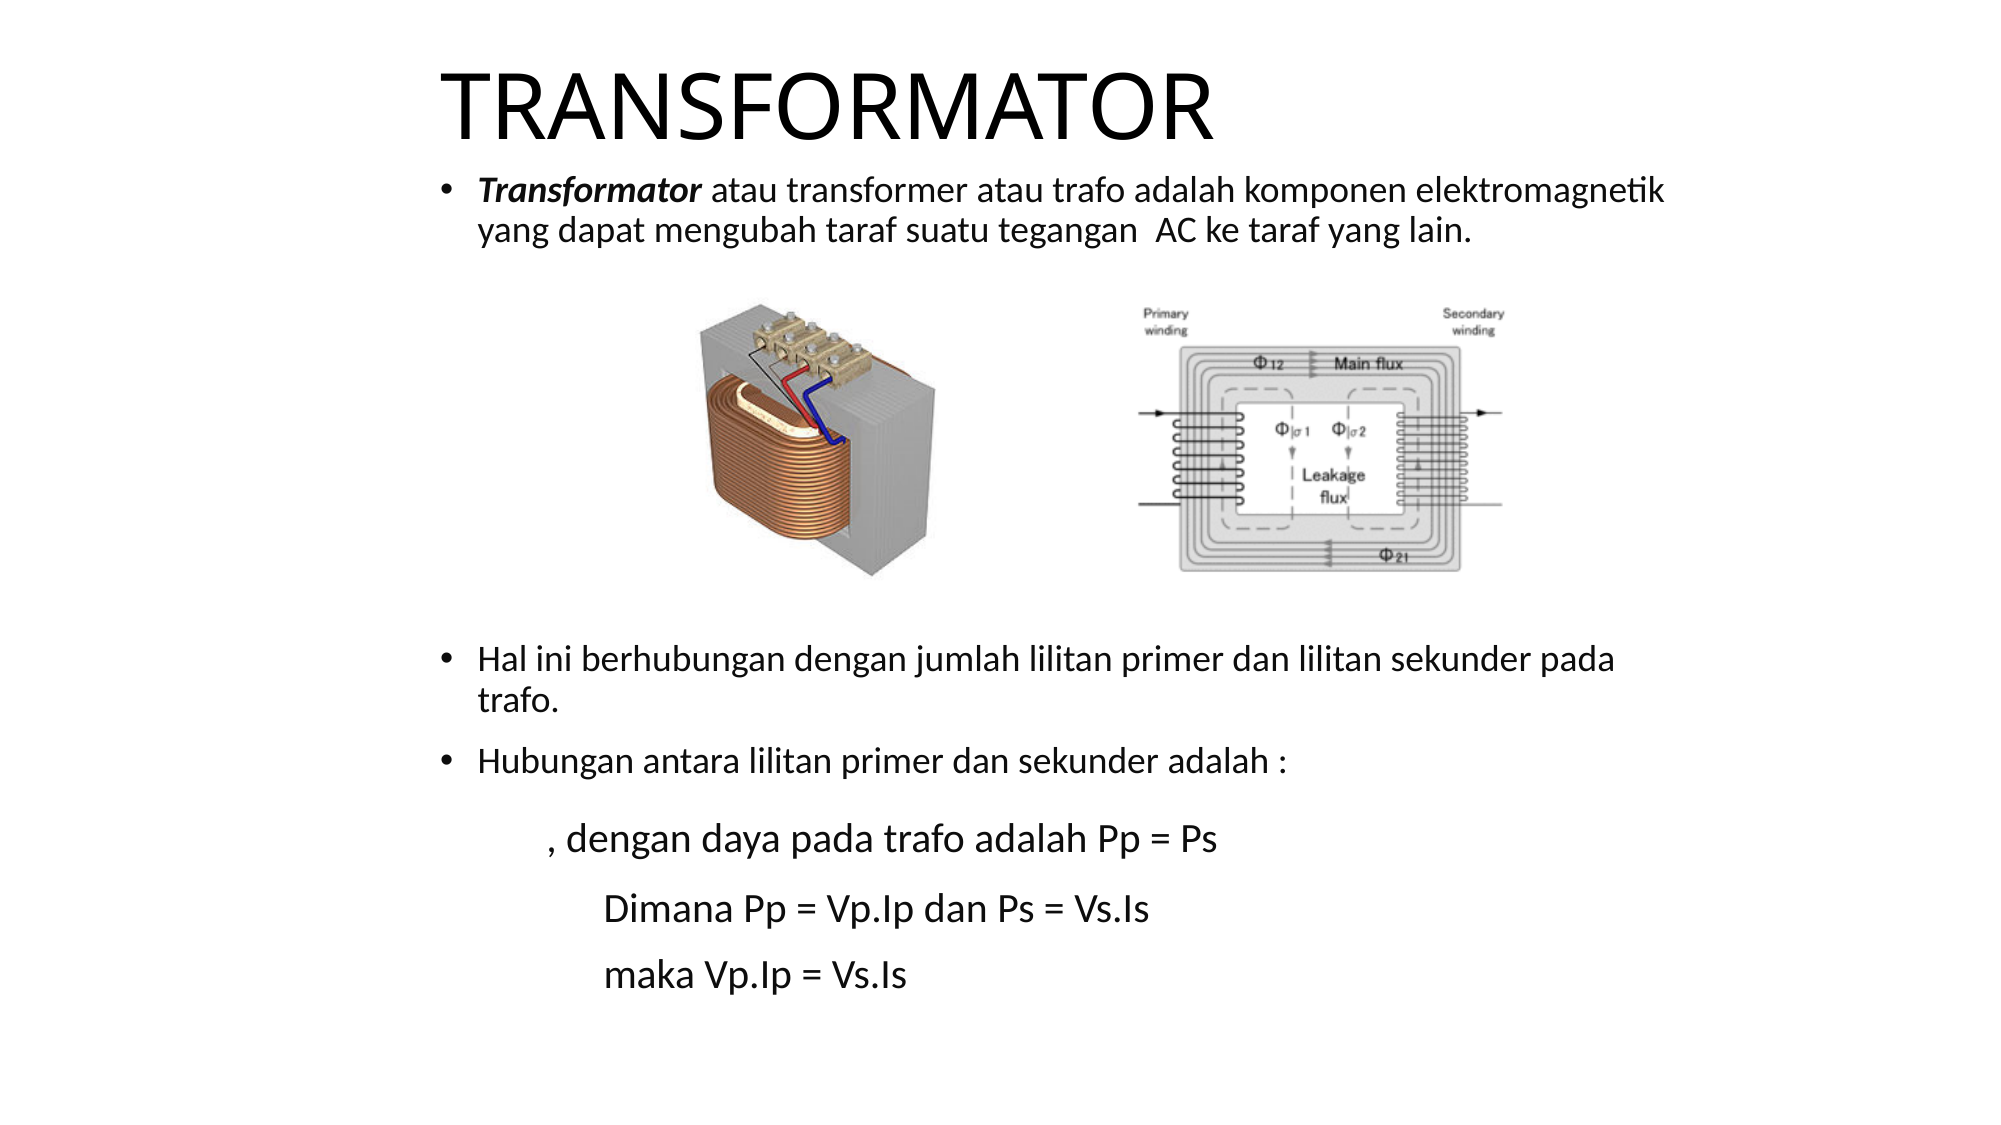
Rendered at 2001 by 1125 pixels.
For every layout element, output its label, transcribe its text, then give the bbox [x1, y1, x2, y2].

title TRANSFORMATOR [425, 45, 1716, 175]
picture [664, 287, 991, 583]
picture [1126, 292, 1517, 583]
